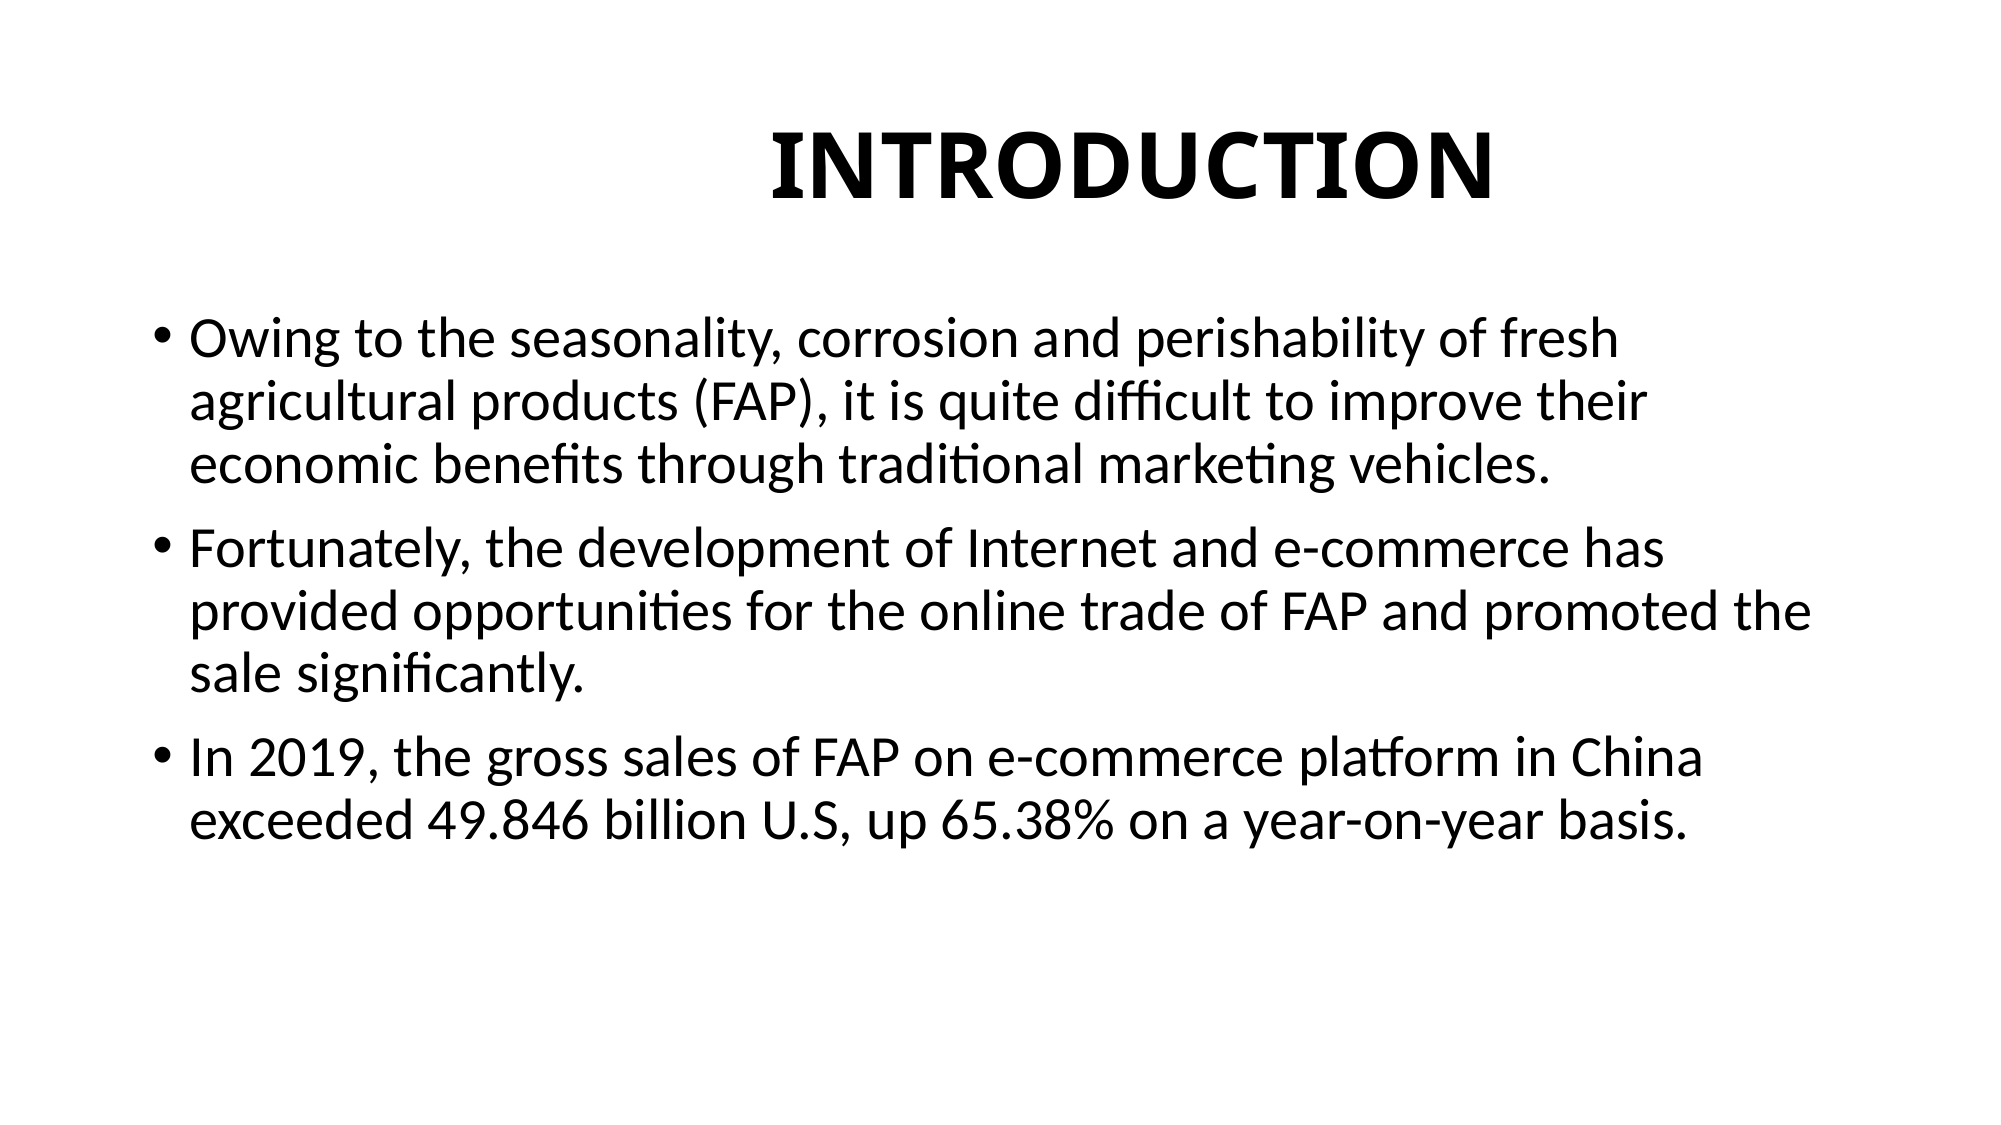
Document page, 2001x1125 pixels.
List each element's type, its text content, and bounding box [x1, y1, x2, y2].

list Owing to the seasonality, corrosion and perishability of fresh agricultural products (FAP), it is quite difficult to improve their economic benefits through traditional marketing vehicles. Fortunately, the development of Internet and e-commerce has provided opportunities for the online trade of FAP and promoted the sale significantly. In 2019, the gross sales of FAP on e-commerce platform in China exceeded 49.846 billion U.S, up 65.38% on a year-on-year basis. [137, 299, 1863, 1014]
title INTRODUCTION [137, 59, 1863, 278]
